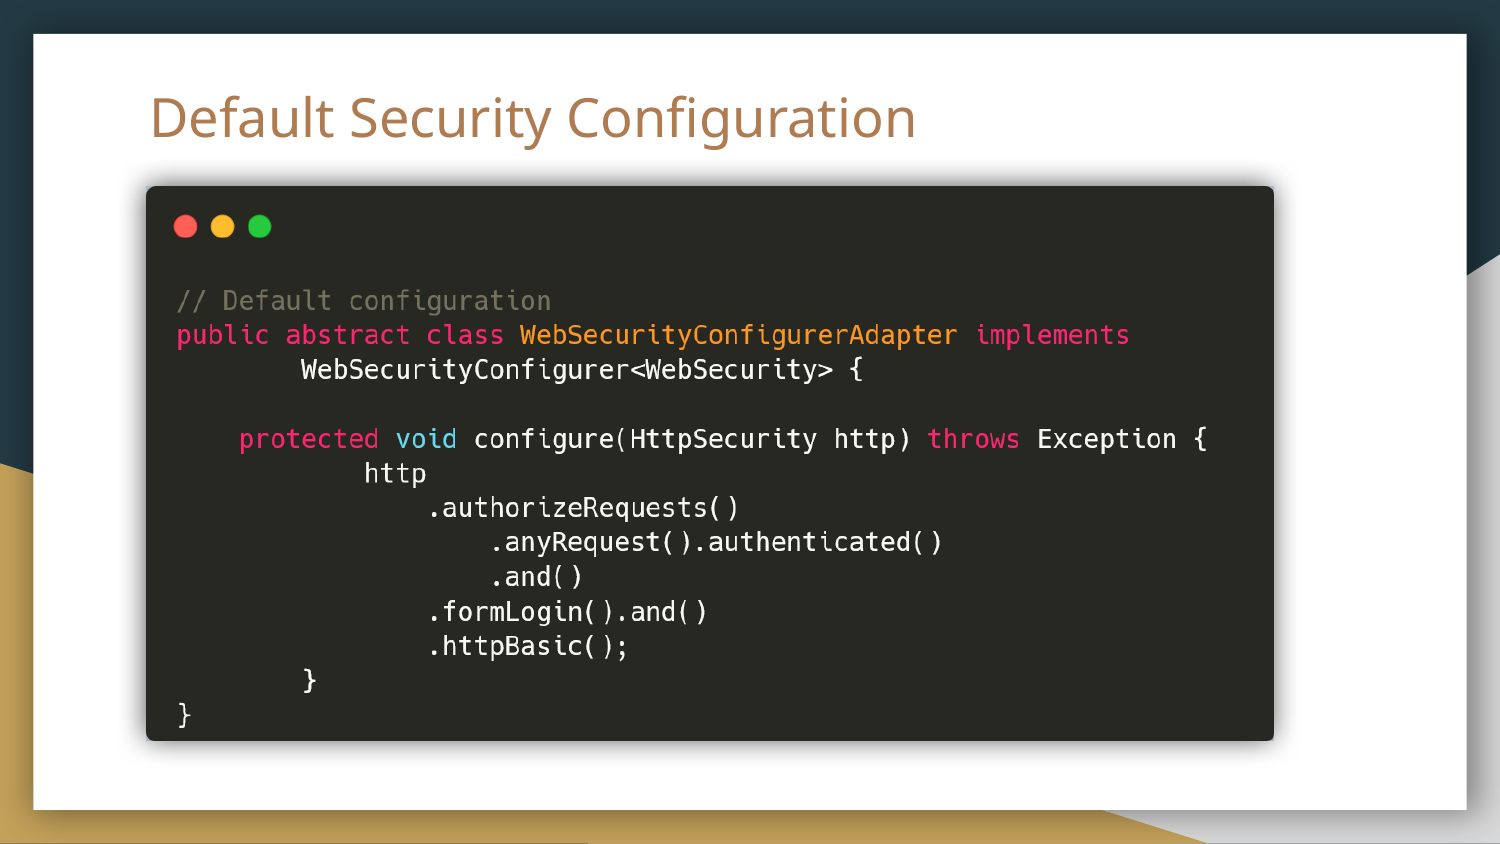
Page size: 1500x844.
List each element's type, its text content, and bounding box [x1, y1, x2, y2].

picture [146, 186, 1274, 741]
title Default Security Configuration [134, 68, 1366, 225]
